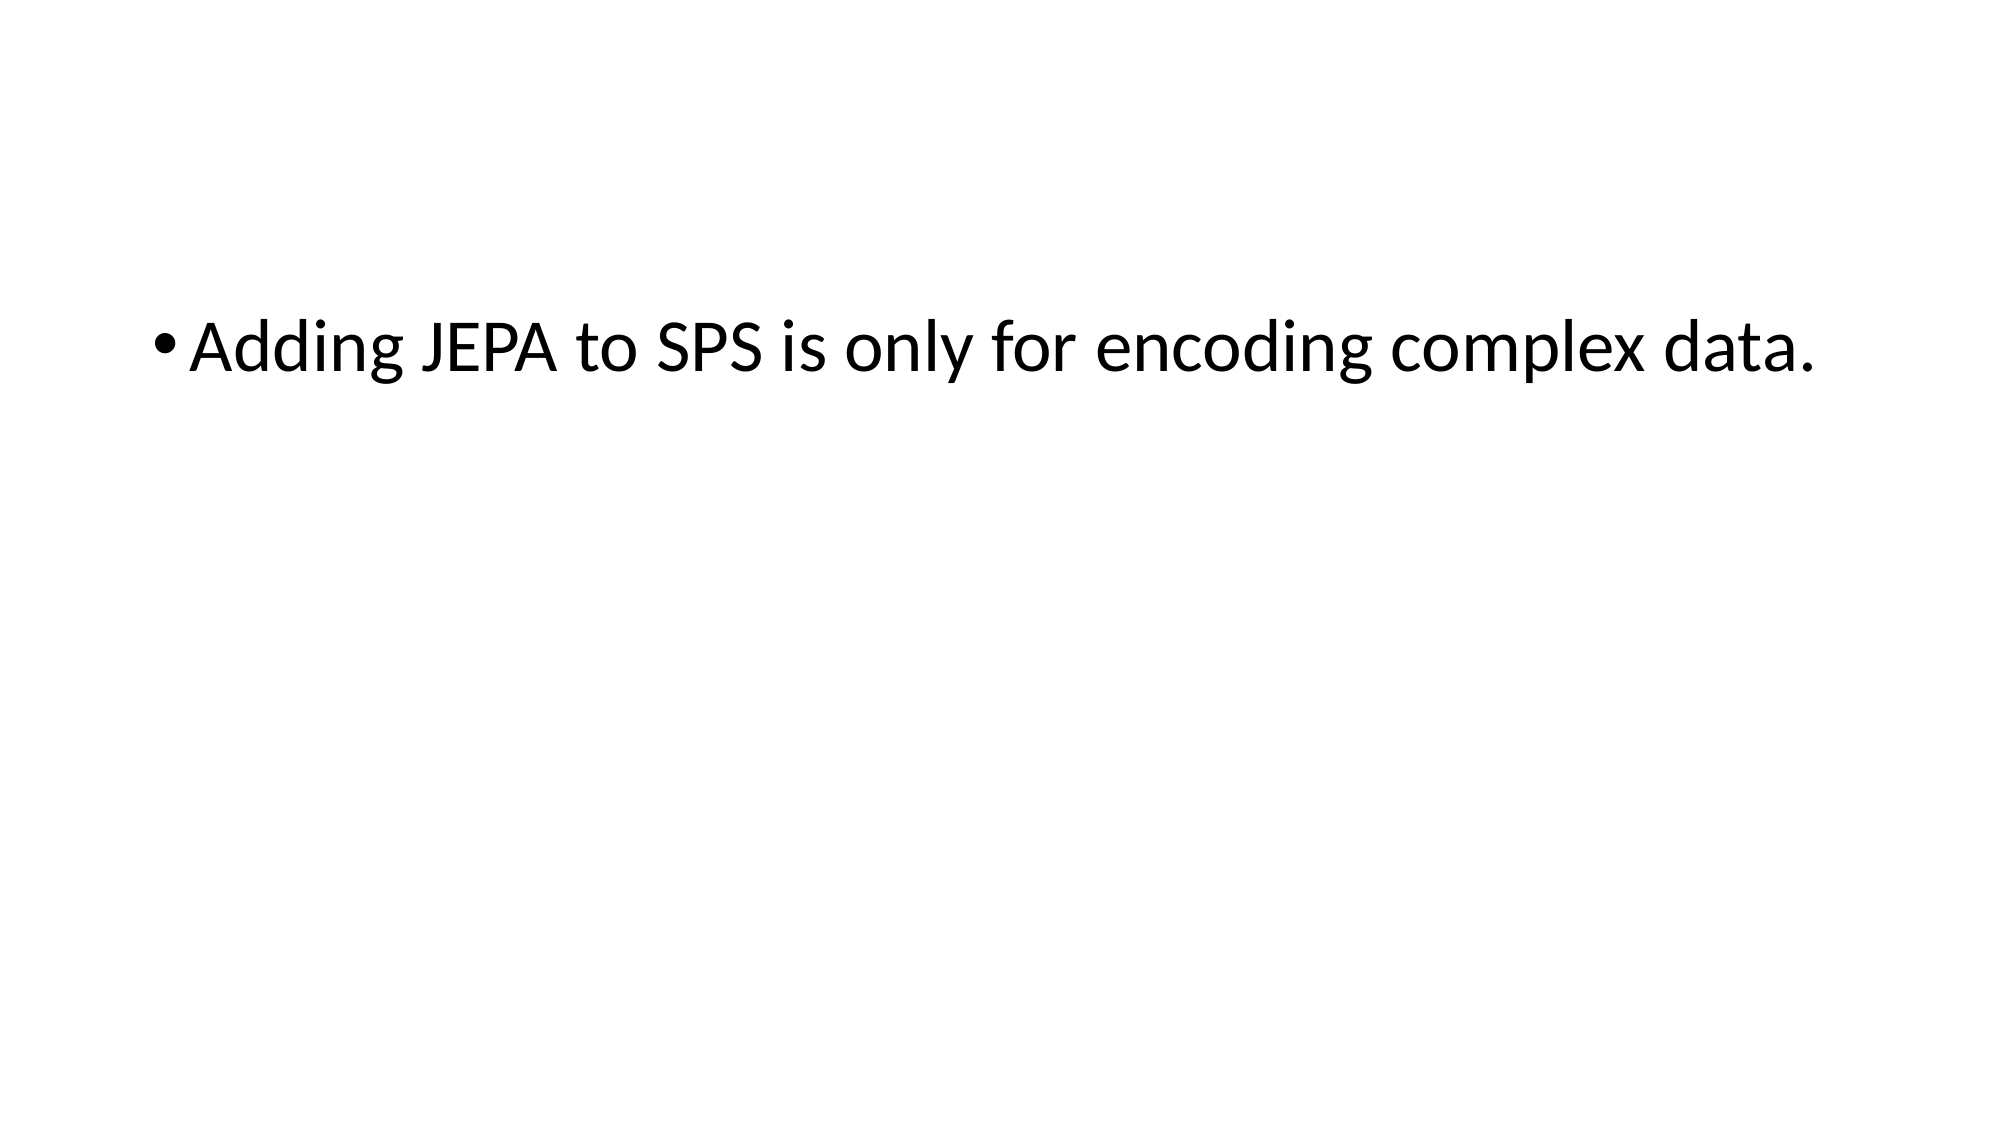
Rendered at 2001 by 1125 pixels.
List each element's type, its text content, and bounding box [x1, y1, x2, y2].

list Adding JEPA to SPS is only for encoding complex data. [137, 299, 1863, 1014]
